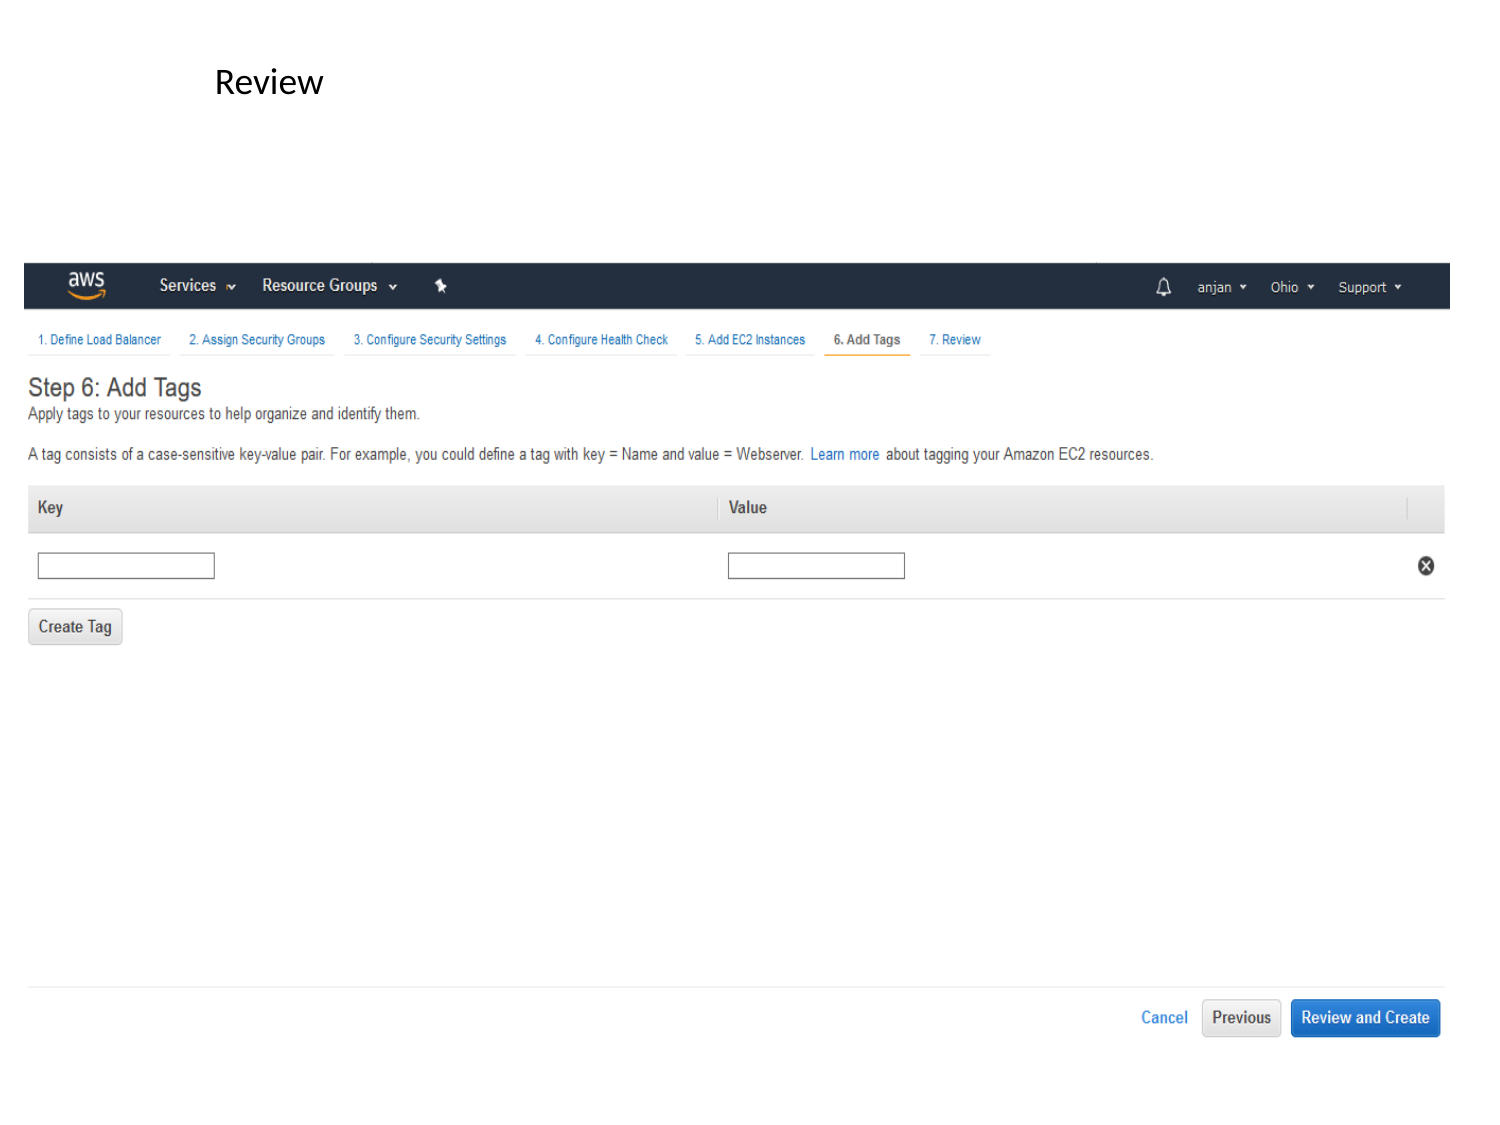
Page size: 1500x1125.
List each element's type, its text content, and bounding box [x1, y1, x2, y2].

picture [24, 262, 1451, 1045]
text_box Review [199, 49, 1238, 110]
